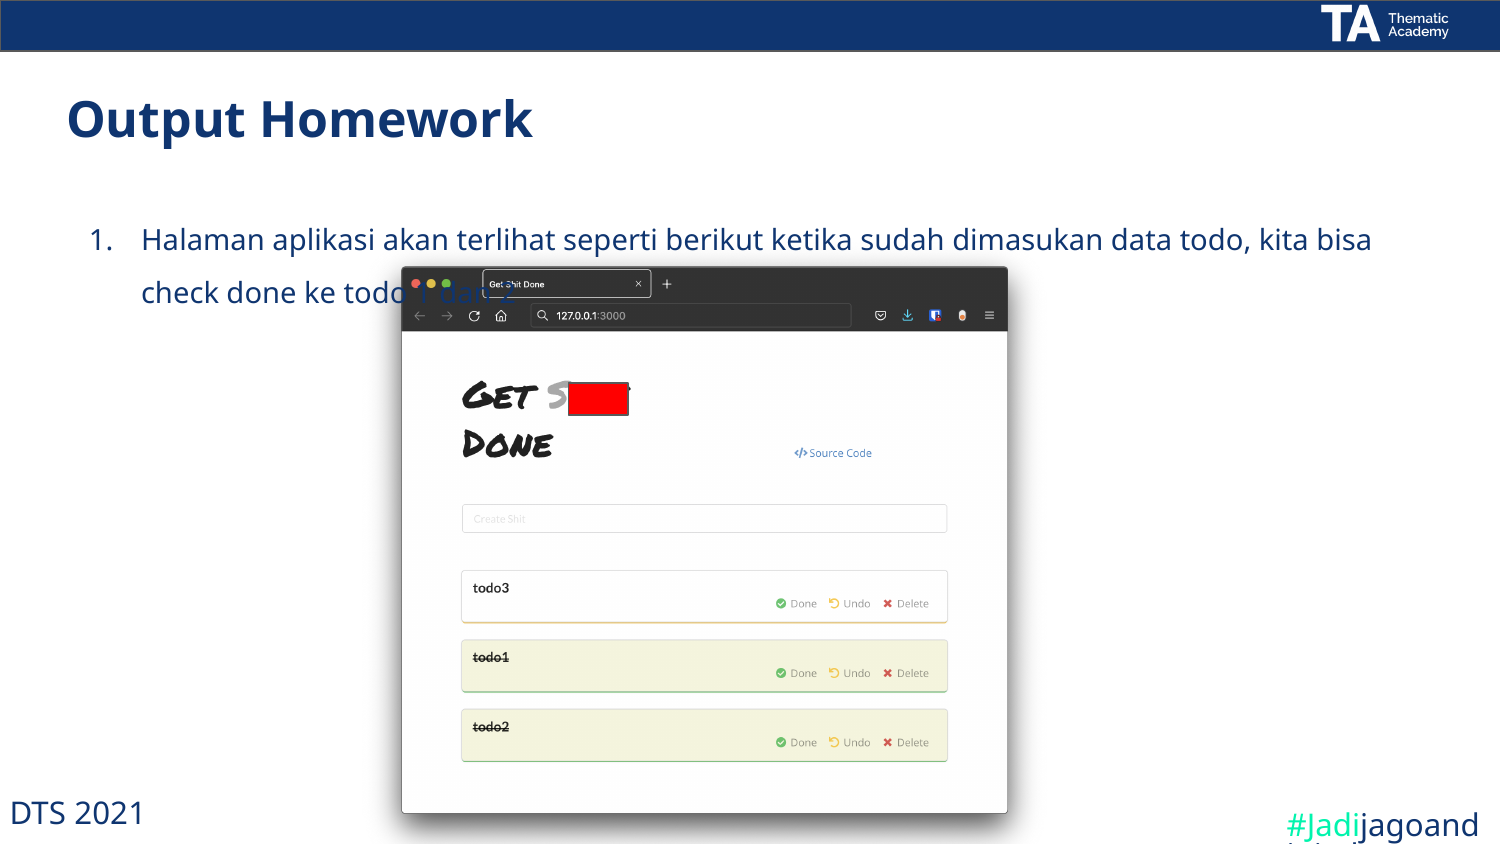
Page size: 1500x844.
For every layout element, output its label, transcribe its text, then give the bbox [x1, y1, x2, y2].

picture [1246, 0, 1500, 101]
subtitle DTS 2021 [0, 785, 354, 818]
text_box Output Homework [51, 72, 1449, 167]
text_box Halaman aplikasi akan terlihat seperti berikut ketika sudah dimasukan data todo, kita bisa check done ke todo 1 dan 2 [51, 188, 1449, 750]
picture [359, 238, 1050, 844]
subtitle #Jadijagoandigital [1271, 797, 1500, 830]
text_box [0, 0, 1240, 52]
